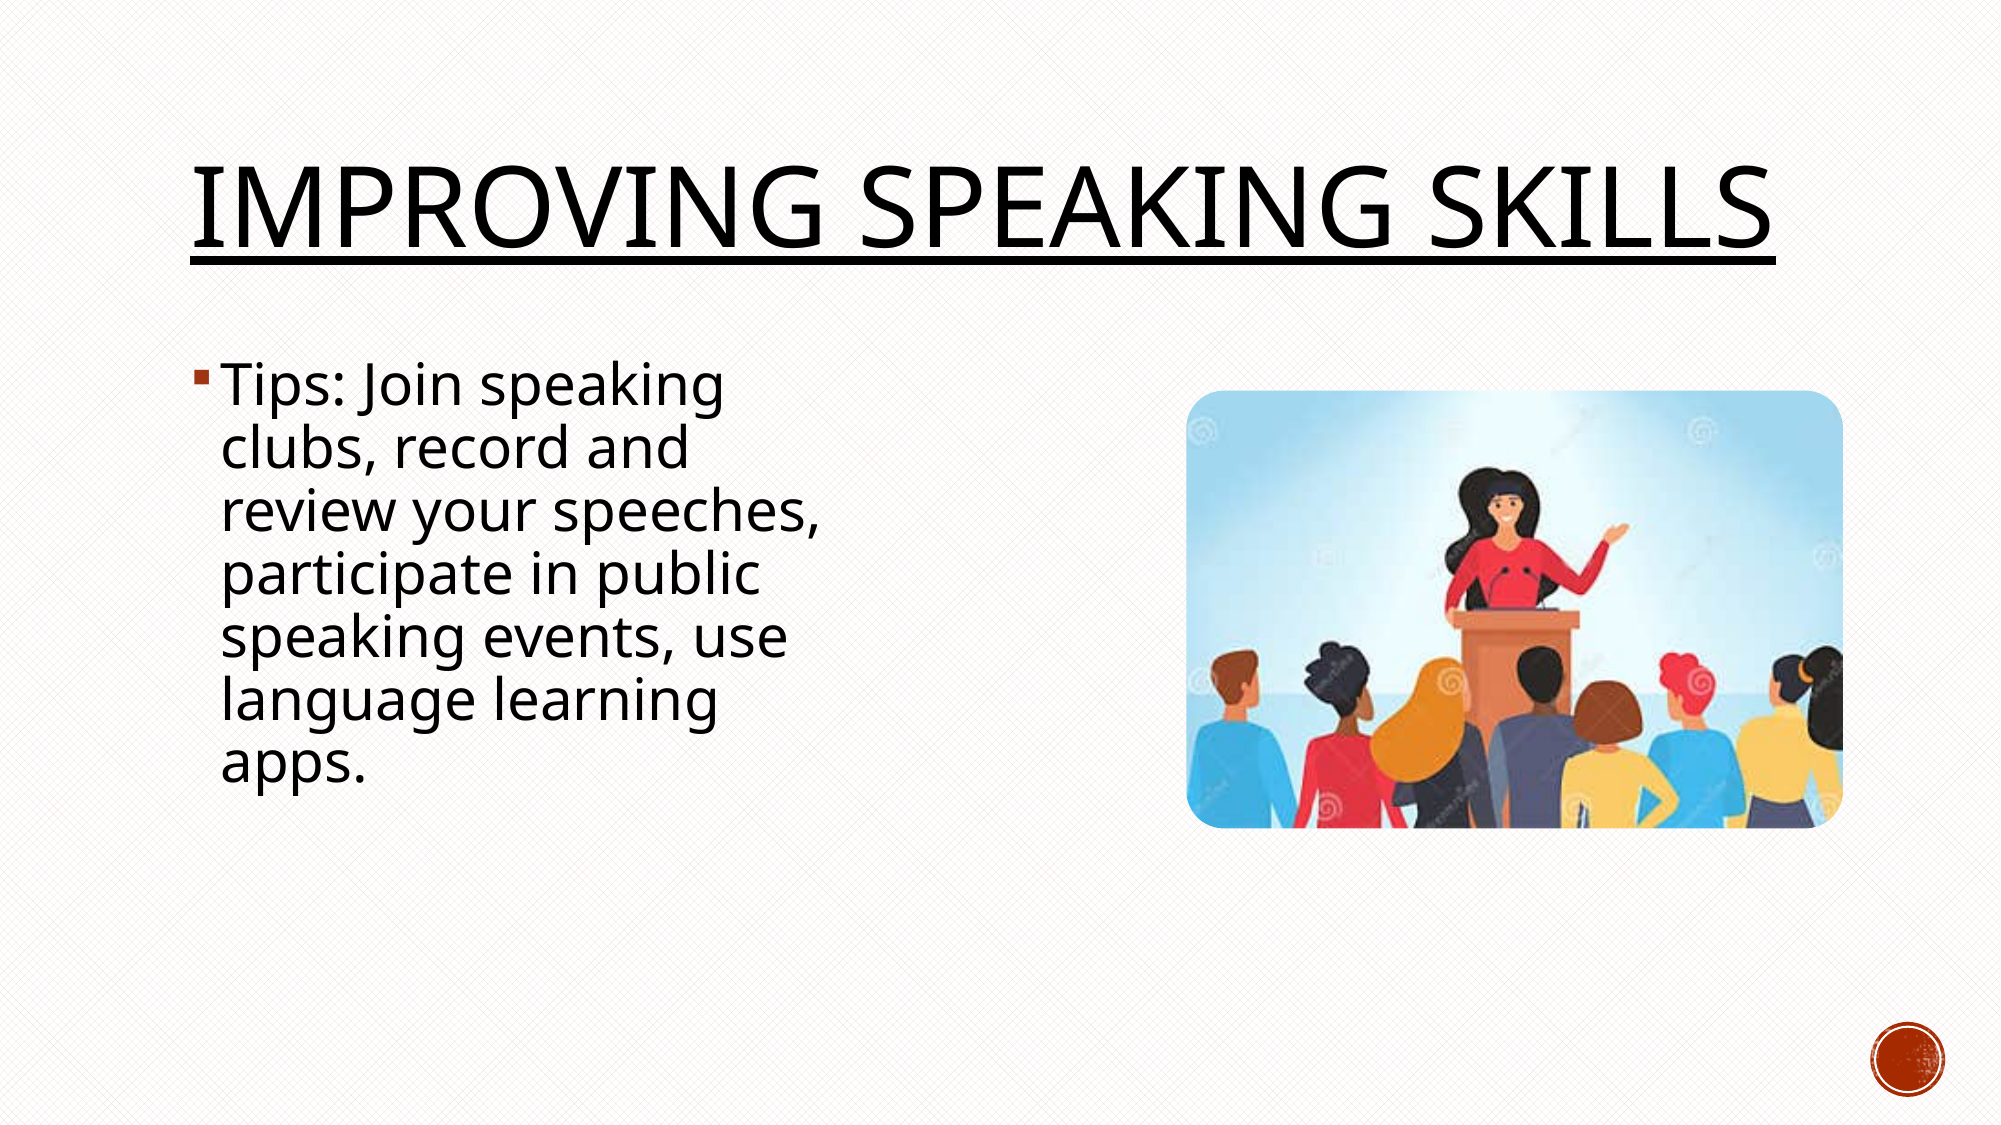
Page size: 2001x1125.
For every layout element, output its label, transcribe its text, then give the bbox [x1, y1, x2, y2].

title Improving Speaking Skills [175, 79, 1826, 344]
list Tips: Join speaking clubs, record and review your speeches, participate in public speaking events, use language learning apps. [175, 348, 845, 1013]
picture [1186, 390, 1843, 829]
